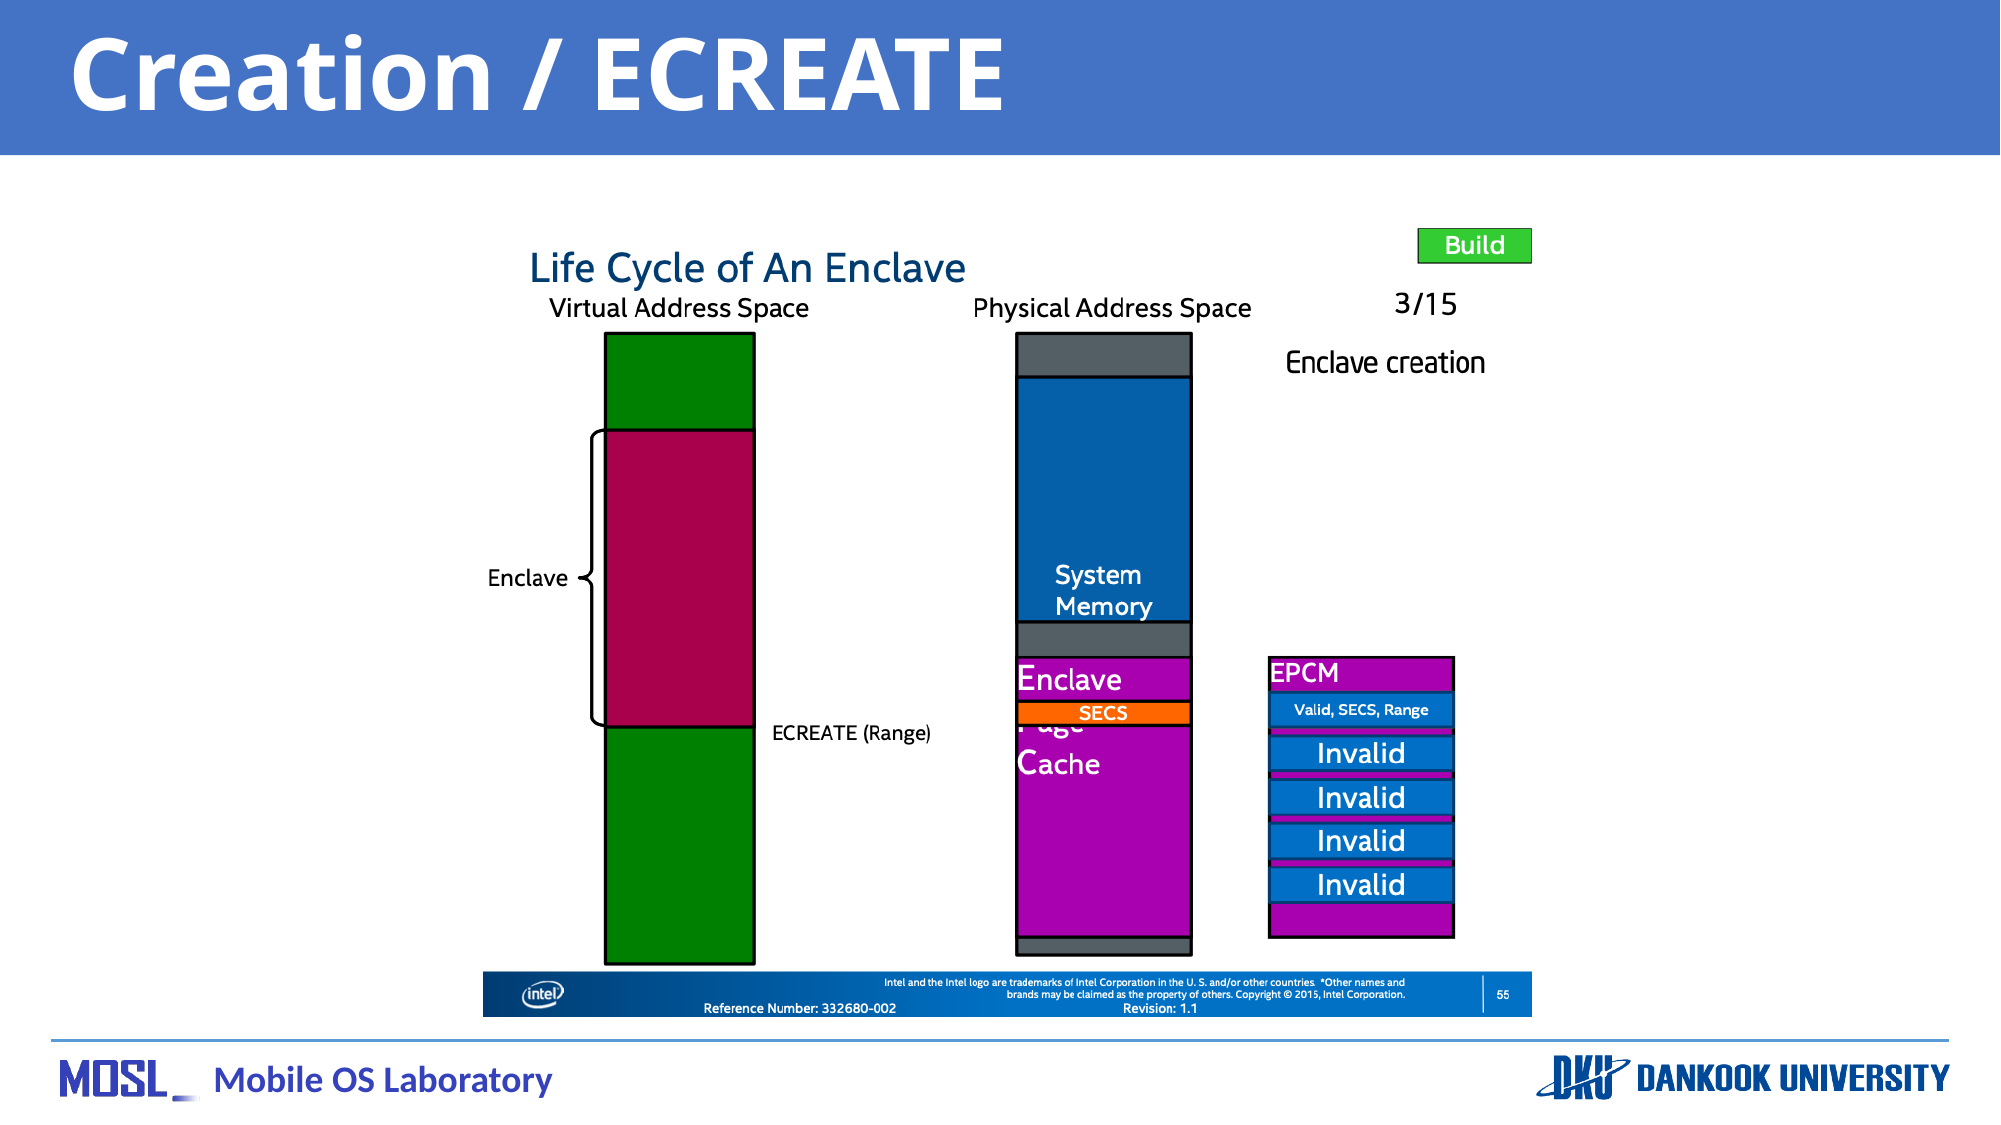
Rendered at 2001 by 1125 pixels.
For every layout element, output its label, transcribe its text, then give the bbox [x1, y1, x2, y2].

picture [39, 1037, 216, 1119]
title Creation / ECREATE [53, 2, 1937, 153]
picture [443, 188, 1557, 1024]
picture [1536, 1055, 1950, 1100]
